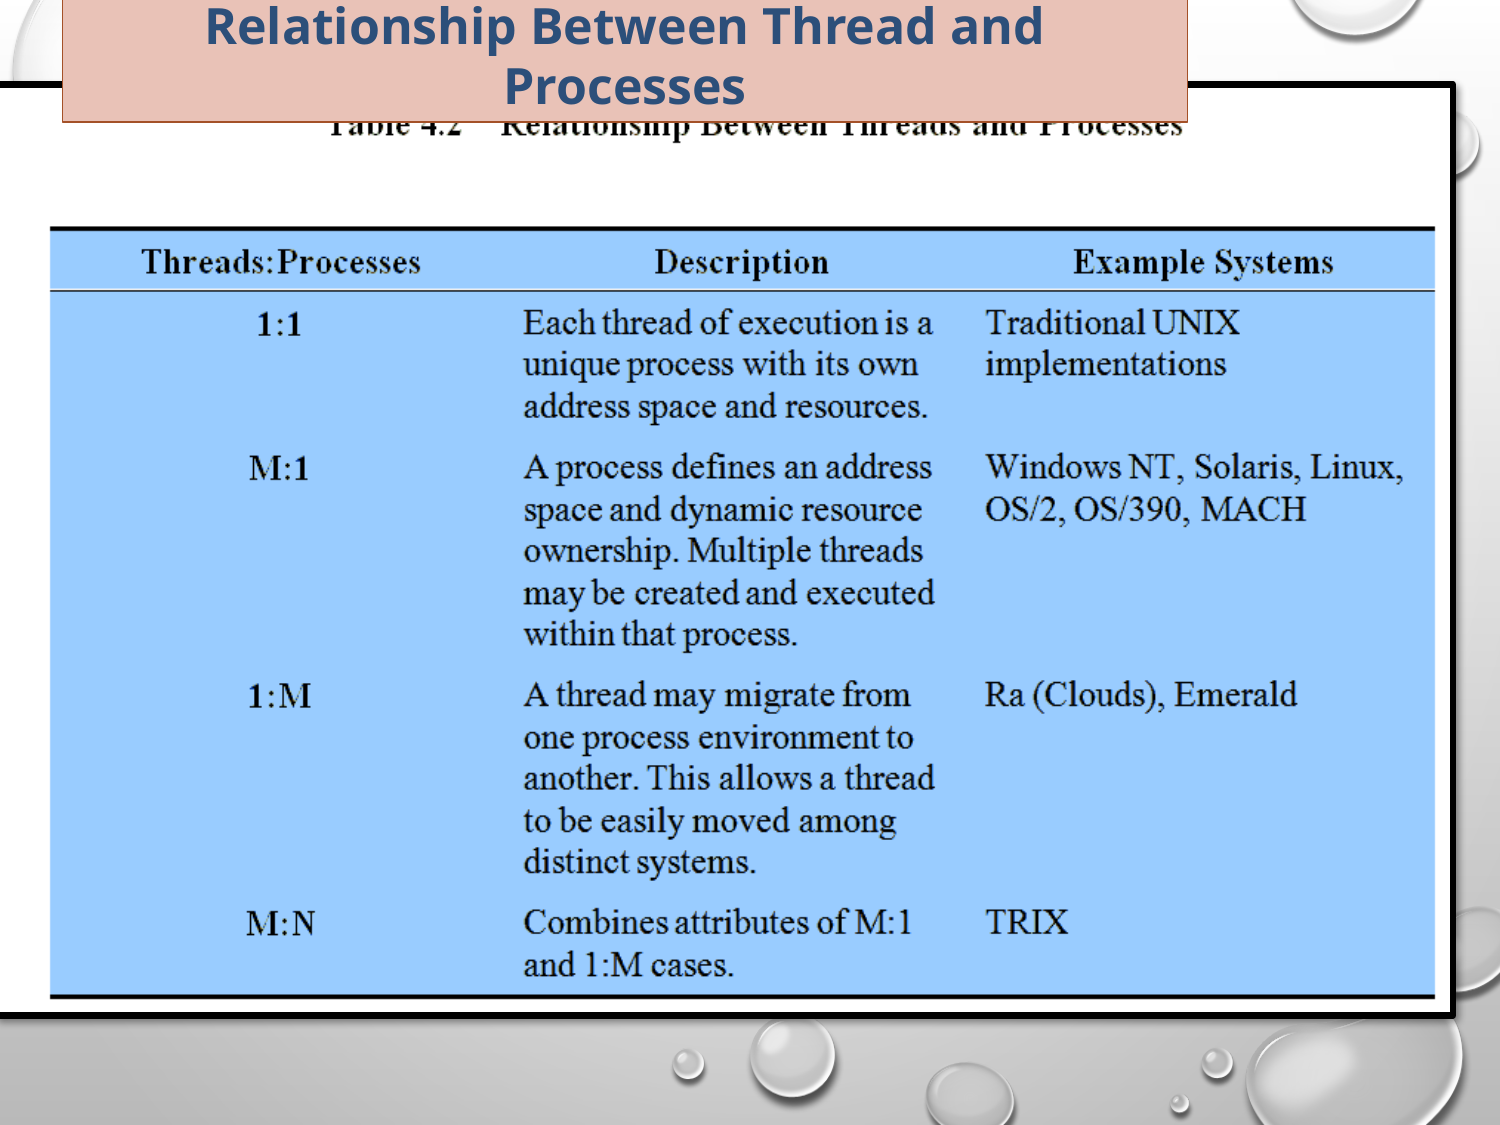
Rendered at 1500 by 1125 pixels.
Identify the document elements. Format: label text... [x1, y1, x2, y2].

text_box Relationship Between Thread and Processes [62, 0, 1188, 86]
picture [0, 0, 62, 81]
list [0, 87, 1451, 1013]
picture [0, 0, 1500, 1125]
